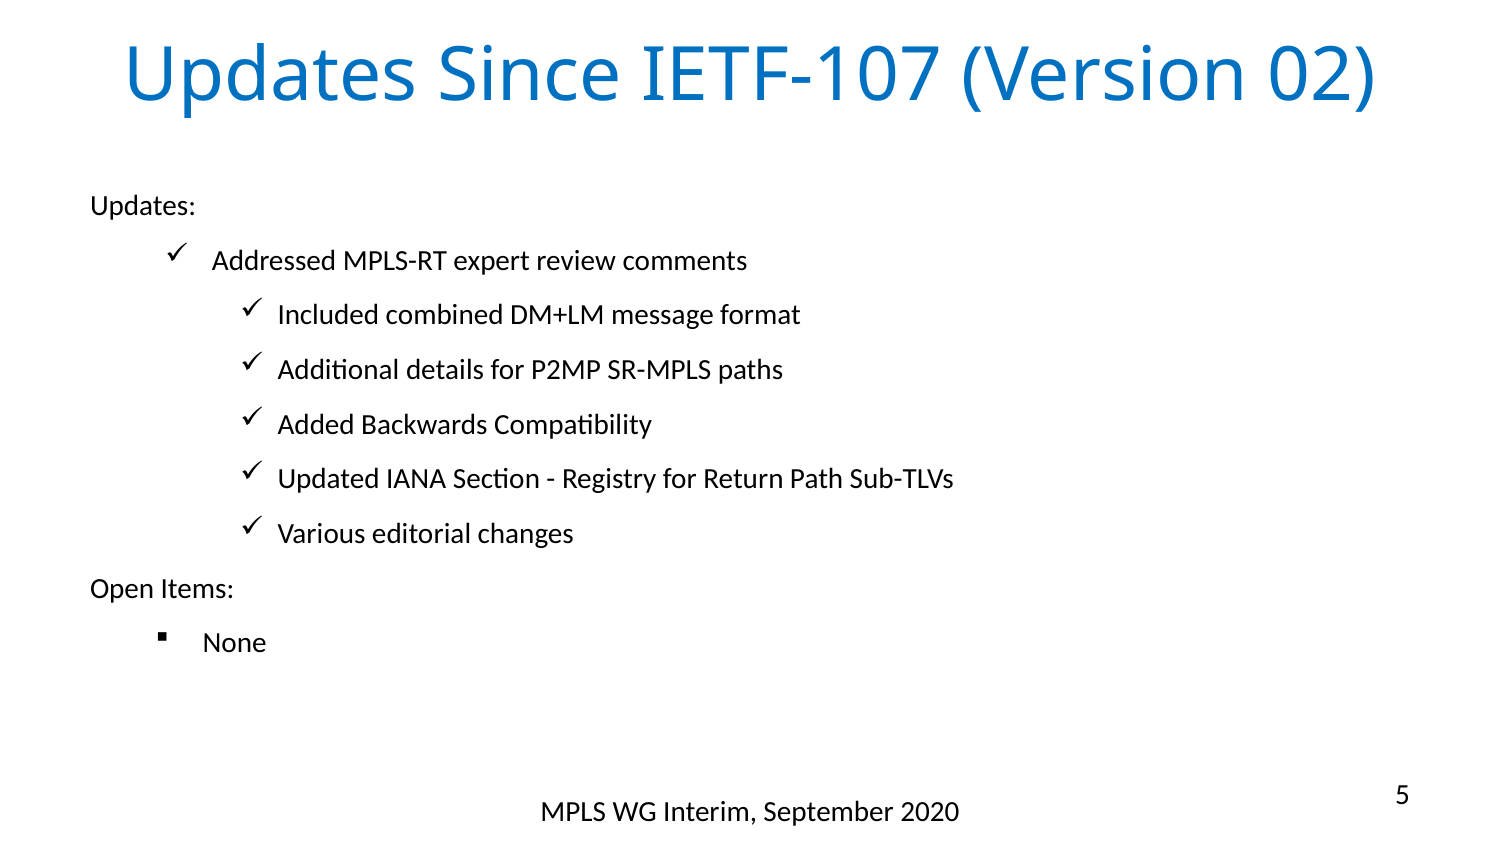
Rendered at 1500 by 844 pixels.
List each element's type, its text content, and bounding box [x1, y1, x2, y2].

slide_number 5 [1074, 768, 1426, 828]
title Updates Since IETF-107 (Version 02) [74, 0, 1426, 141]
list Updates: Addressed MPLS-RT expert review comments Included combined DM+LM message format Additional details for P2MP SR-MPLS paths Added Backwards Compatibility Updated IANA Section - Registry for Return Path Sub-TLVs Various editorial changes Open Items: None [74, 171, 1426, 708]
footer MPLS WG Interim, September 2020 [512, 784, 988, 844]
